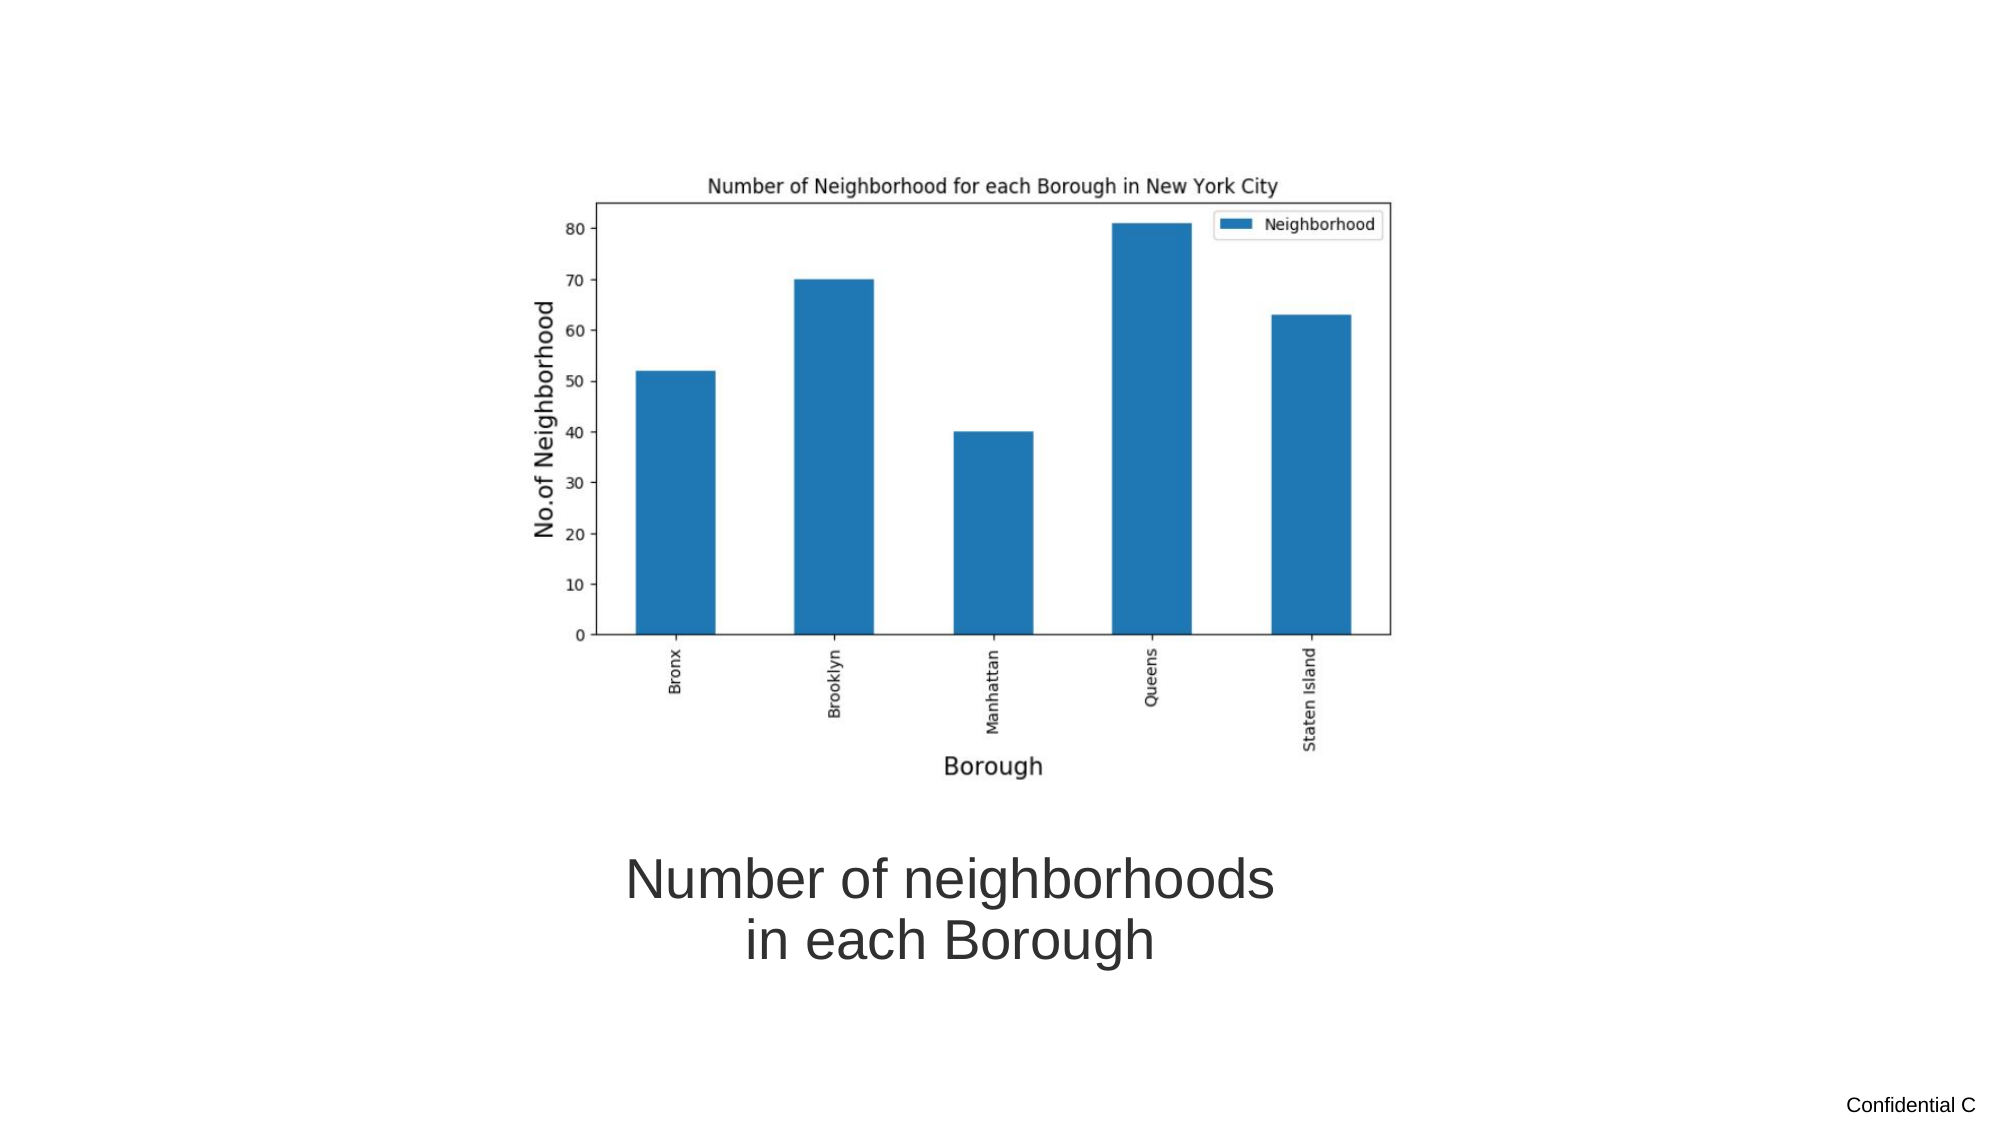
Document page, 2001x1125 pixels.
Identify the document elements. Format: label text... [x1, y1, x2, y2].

text_box Number of neighborhoods in each Borough [600, 821, 1301, 1001]
picture [512, 171, 1448, 799]
